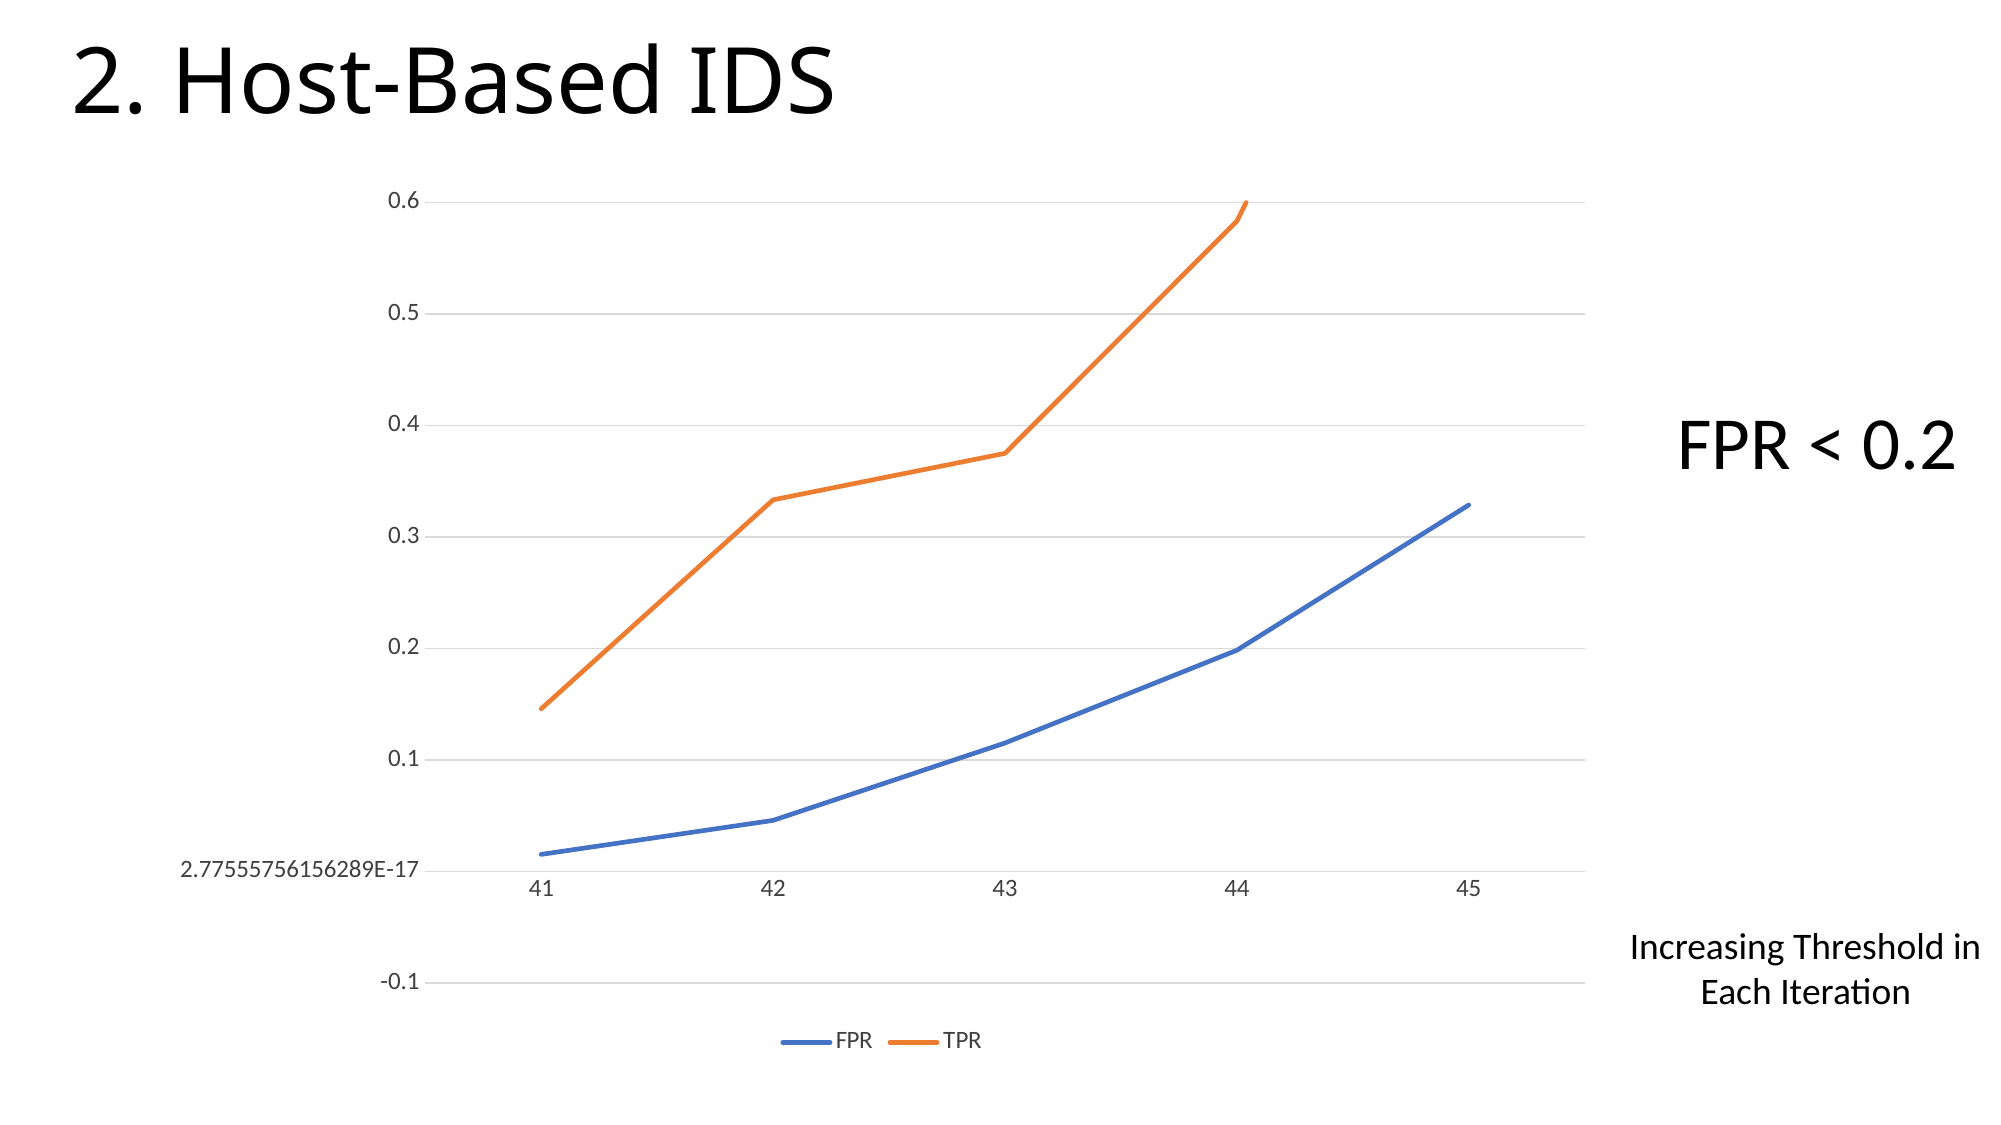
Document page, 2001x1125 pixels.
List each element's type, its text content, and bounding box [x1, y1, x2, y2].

text_box FPR < 0.2 [1662, 387, 1976, 492]
text_box Increasing Threshold in Each Iteration [1614, 914, 1998, 1020]
text_box 2. Host-Based IDS [55, 12, 1150, 155]
chart [150, 172, 1614, 1062]
